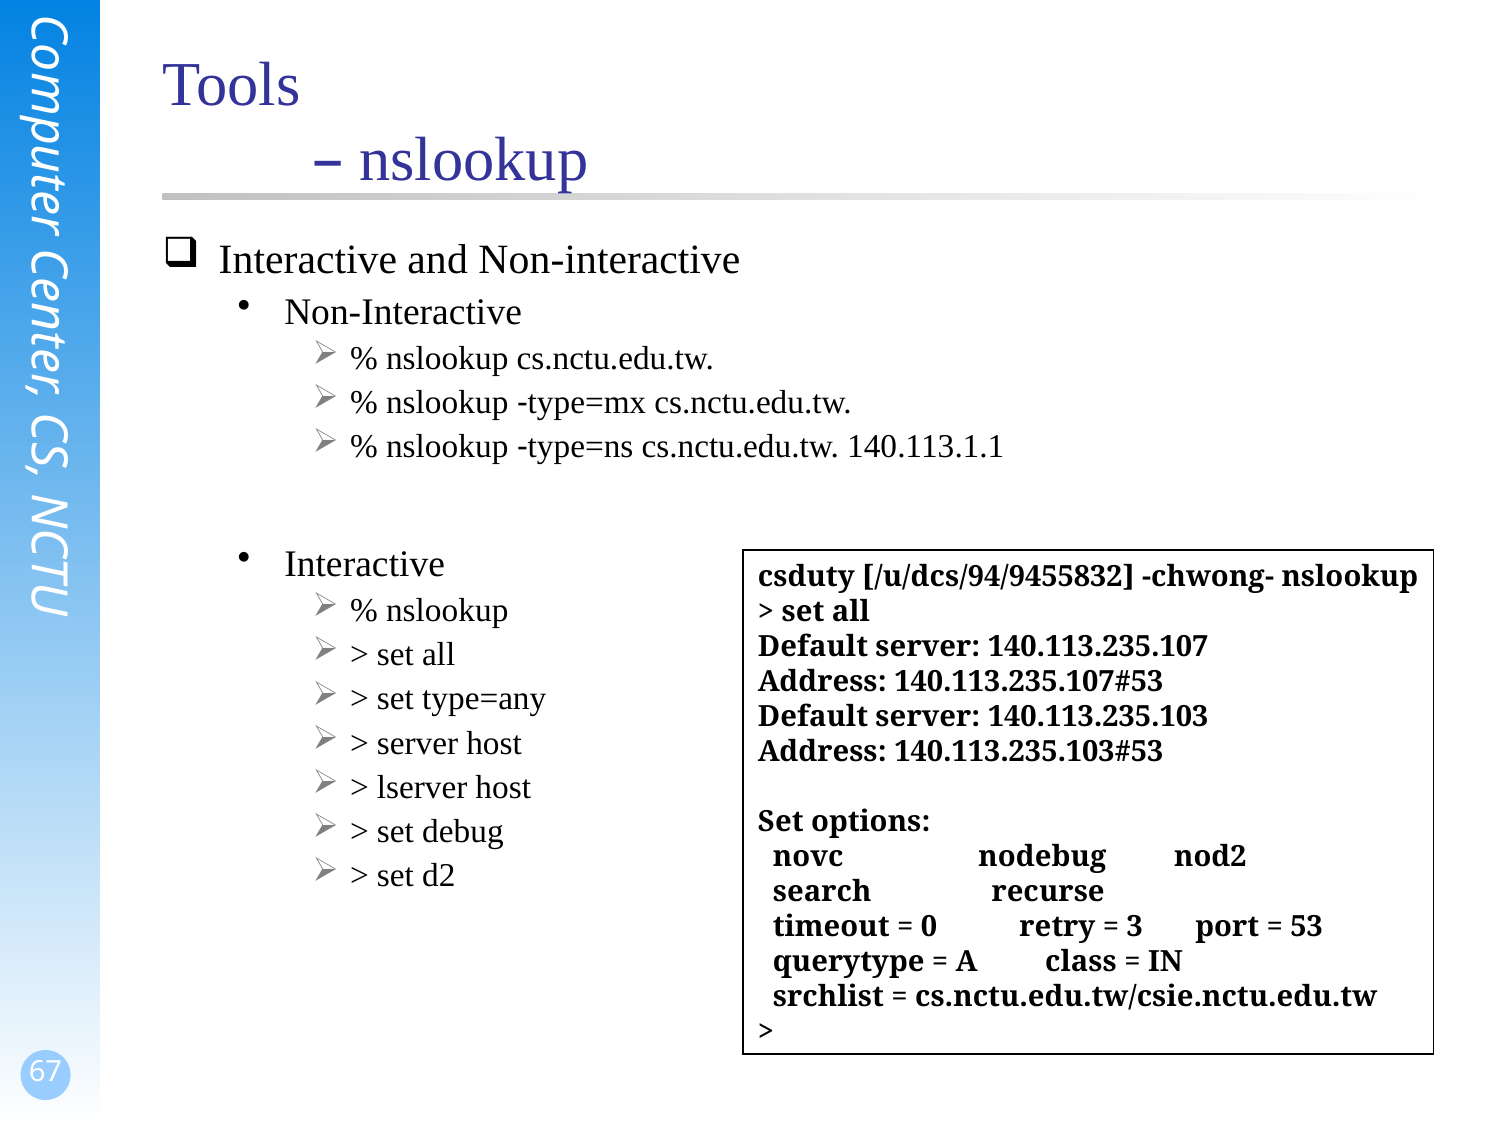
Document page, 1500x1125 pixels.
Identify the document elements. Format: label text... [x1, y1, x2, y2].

text_box csduty [/u/dcs/94/9455832] -chwong- nslookup > set all Default server: 140.113.235.107 Address: 140.113.235.107#53 Default server: 140.113.235.103 Address: 140.113.235.103#53 Set options: novc nodebug nod2 search recurse timeout = 0 retry = 3 port = 53 querytype = A class = IN srchlist = cs.nctu.edu.tw/csie.nctu.edu.tw > [743, 549, 1434, 1055]
list Interactive and Non-interactive Non-Interactive % nslookup cs.nctu.edu.tw. % nslookup -type=mx cs.nctu.edu.tw. % nslookup -type=ns cs.nctu.edu.tw. 140.113.1.1 Interactive % nslookup > set all > set type=any > server host > lserver host > set debug > set d2 [162, 237, 1463, 938]
title Tools – nslookup [162, 42, 1438, 231]
